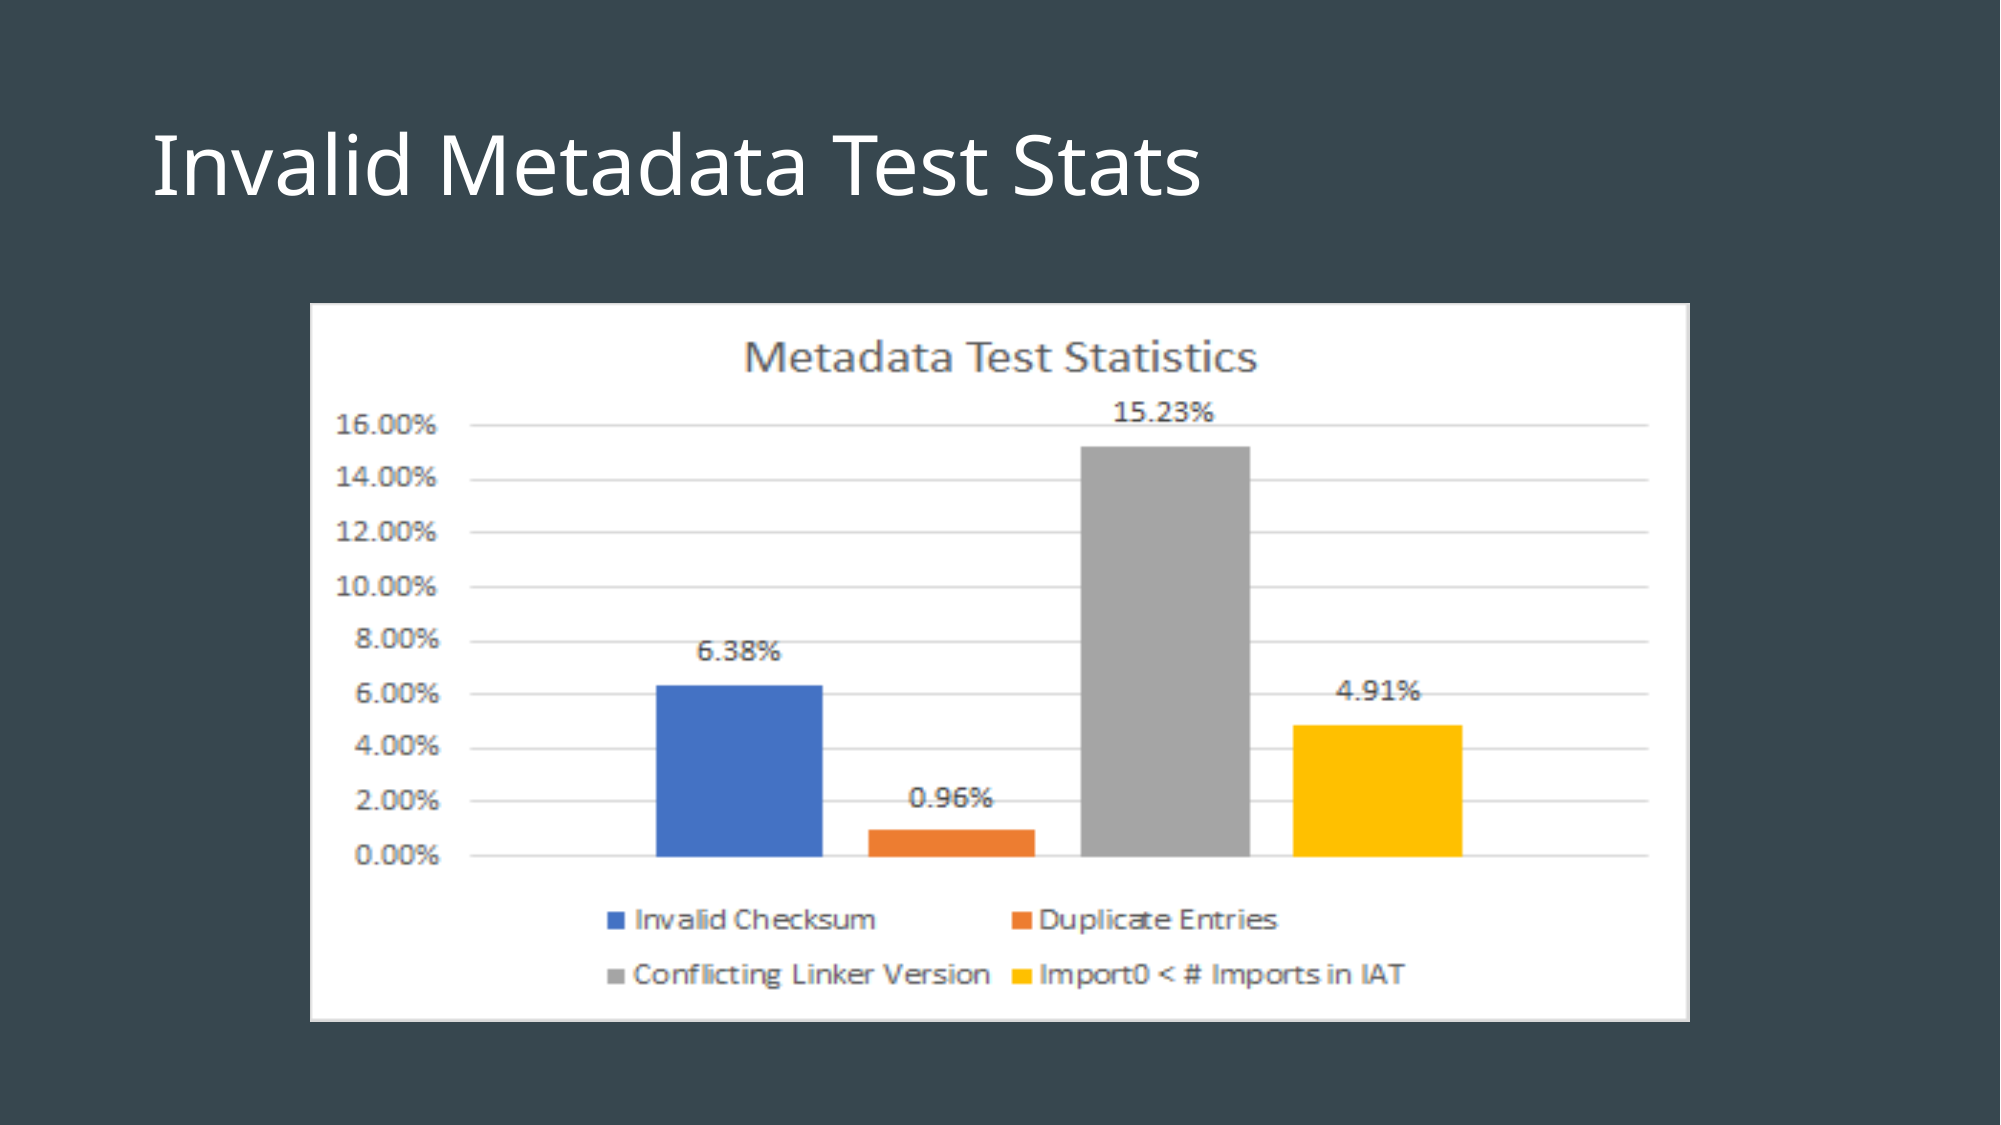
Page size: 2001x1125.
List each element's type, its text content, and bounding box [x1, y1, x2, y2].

title Invalid Metadata Test Stats [137, 59, 1863, 278]
picture [310, 303, 1690, 1022]
